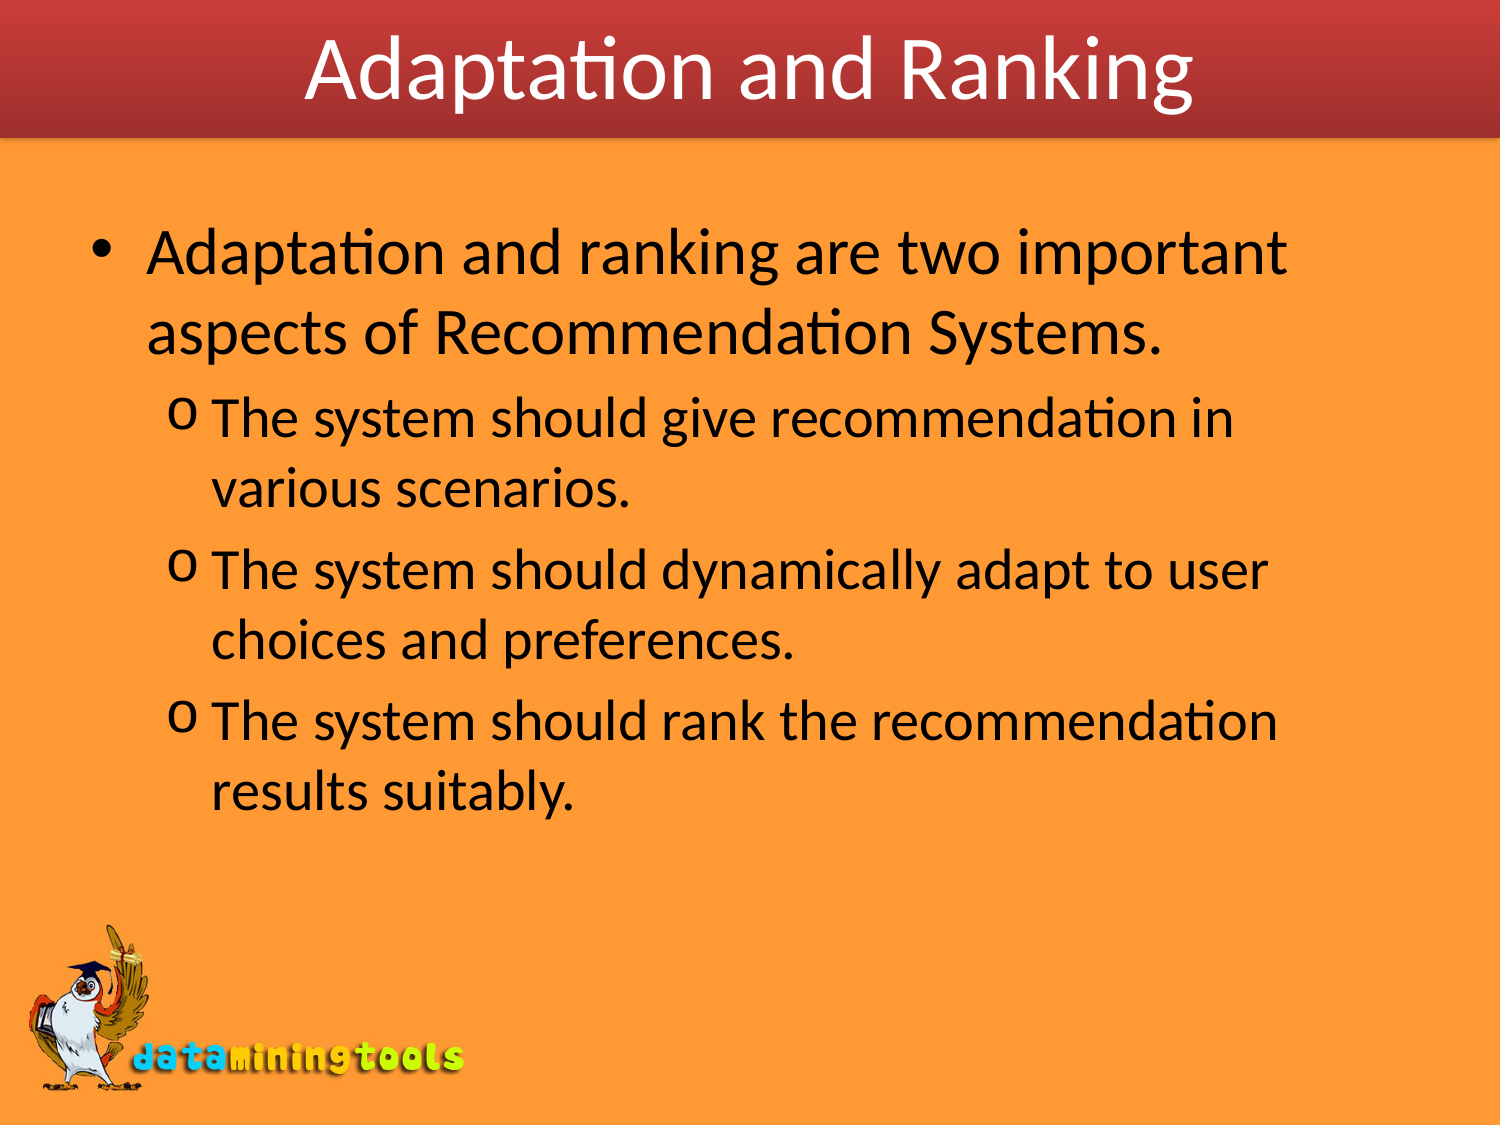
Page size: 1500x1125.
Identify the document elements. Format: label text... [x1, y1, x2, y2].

title Adaptation and Ranking [75, 0, 1425, 125]
picture [0, 924, 688, 1096]
list Adaptation and ranking are two important aspects of Recommendation Systems. The system should give recommendation in various scenarios. The system should dynamically adapt to user choices and preferences. The system should rank the recommendation results suitably. [75, 200, 1425, 1005]
